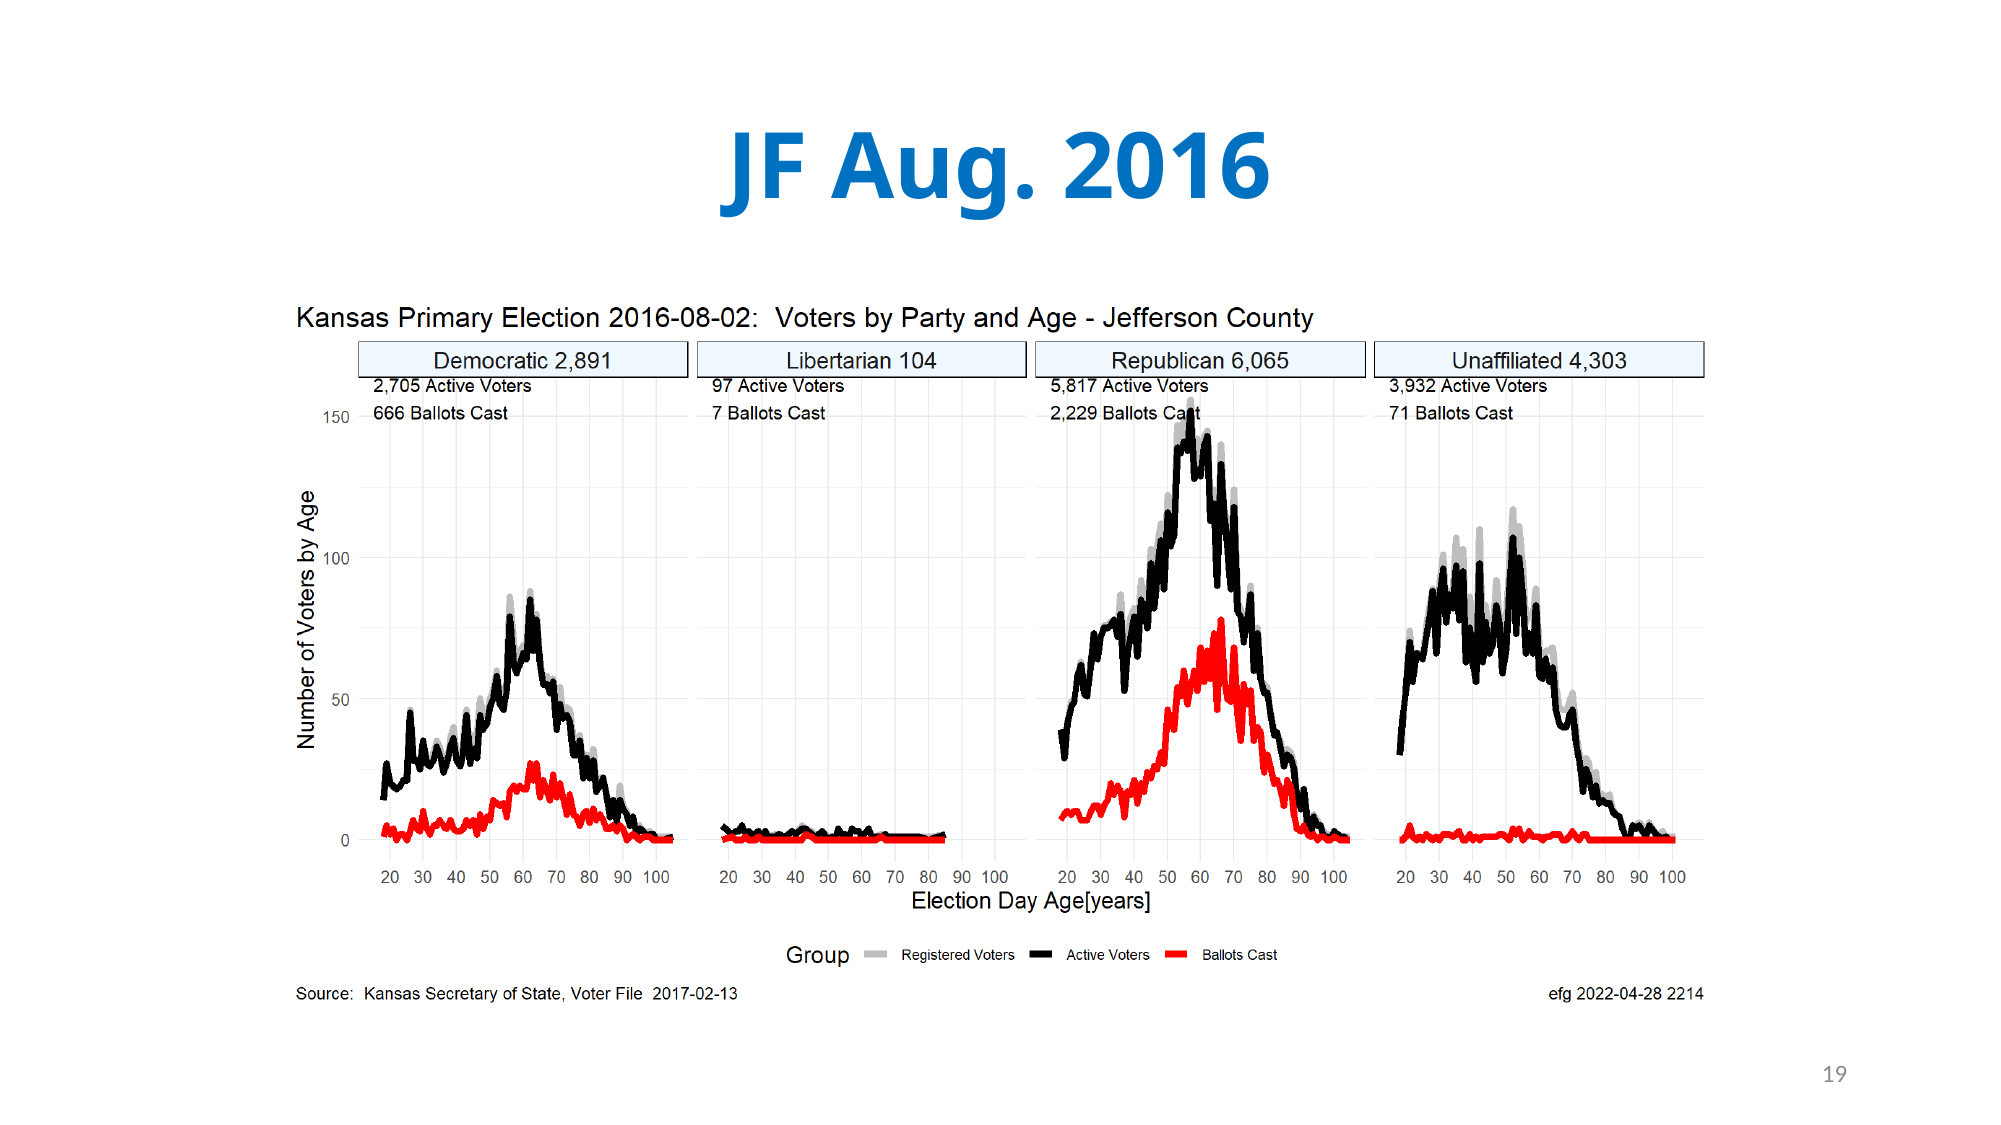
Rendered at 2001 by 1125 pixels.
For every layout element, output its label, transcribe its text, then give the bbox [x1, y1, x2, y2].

slide_number ‹#› [1412, 1042, 1863, 1103]
picture [287, 297, 1713, 1011]
title JF Aug. 2016 [137, 59, 1863, 278]
